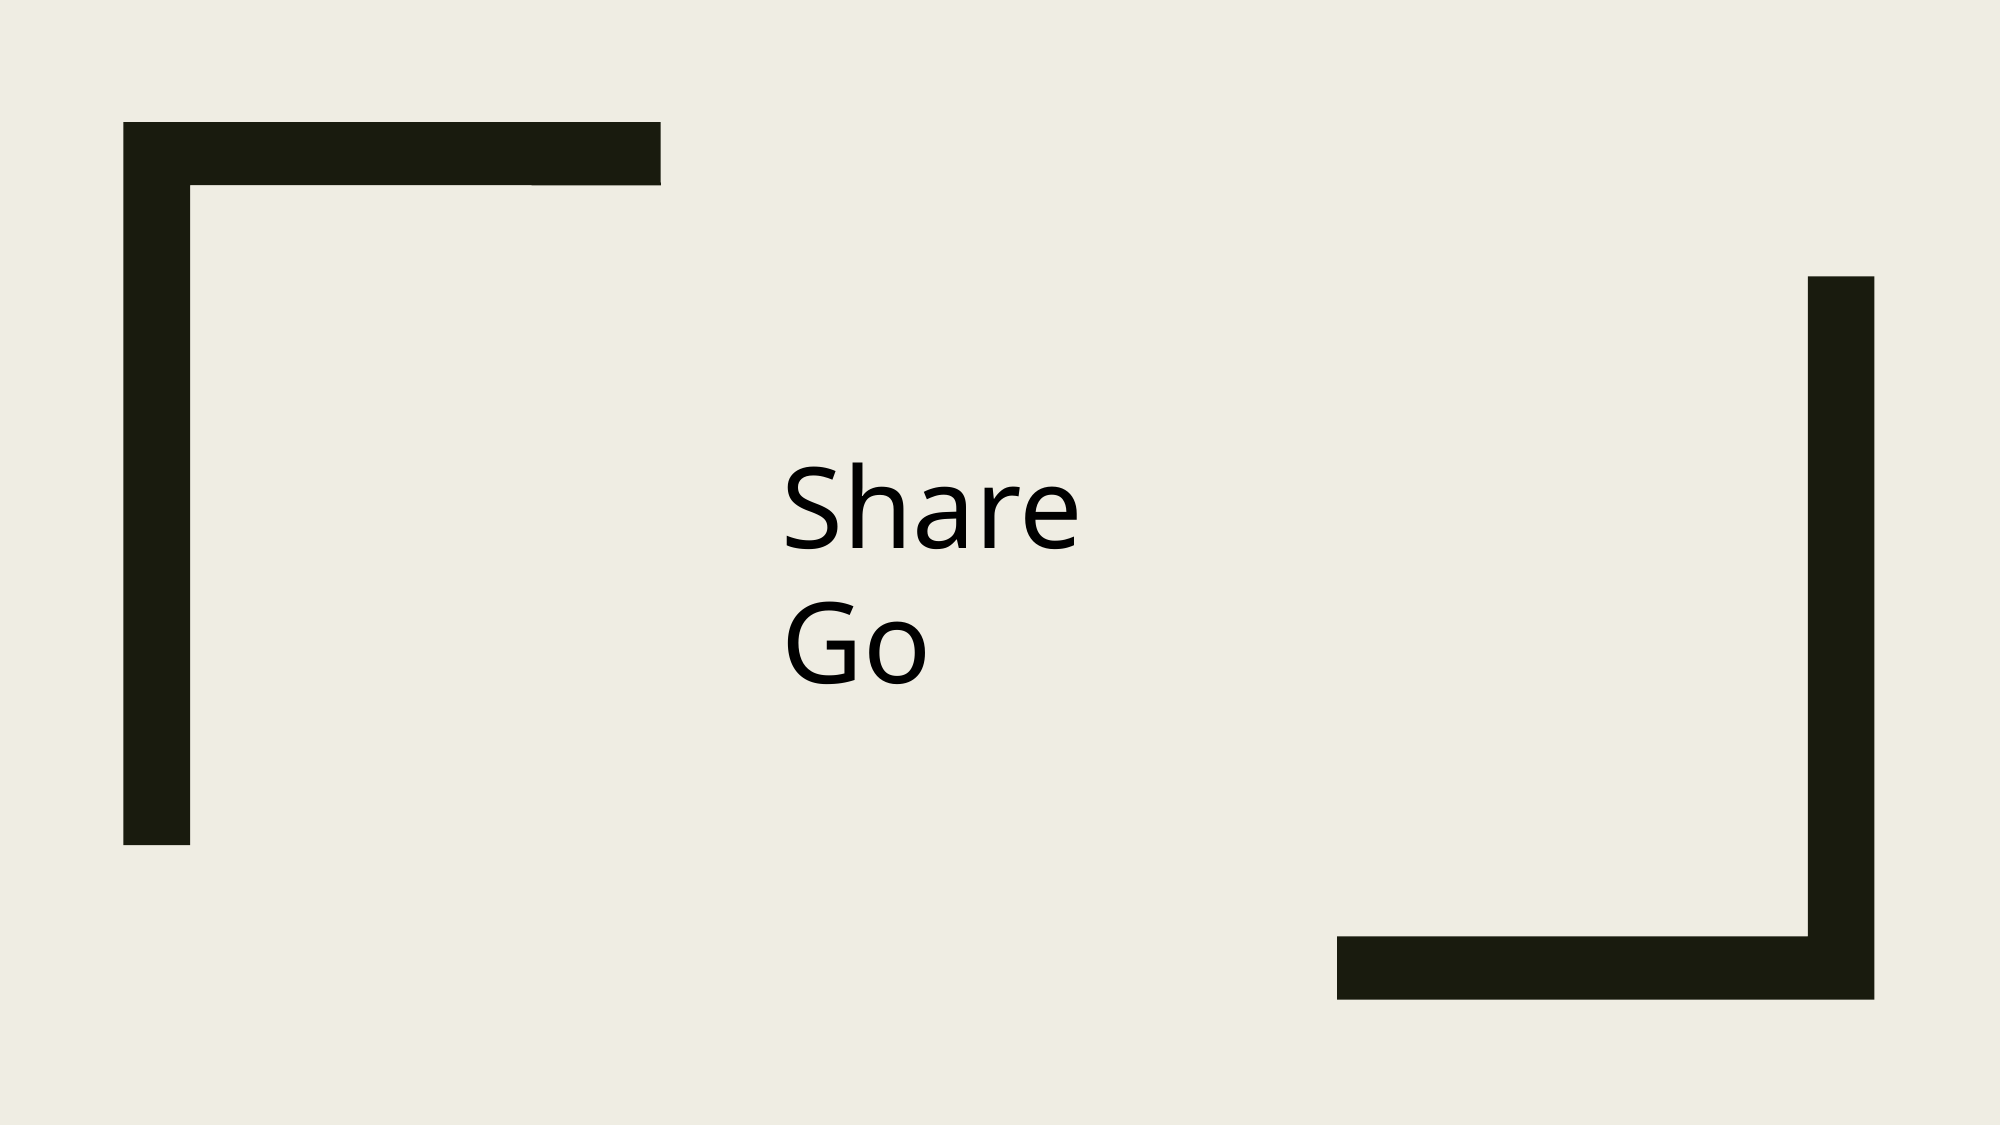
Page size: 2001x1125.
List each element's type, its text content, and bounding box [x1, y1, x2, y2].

text_box Share Go [766, 429, 1263, 714]
